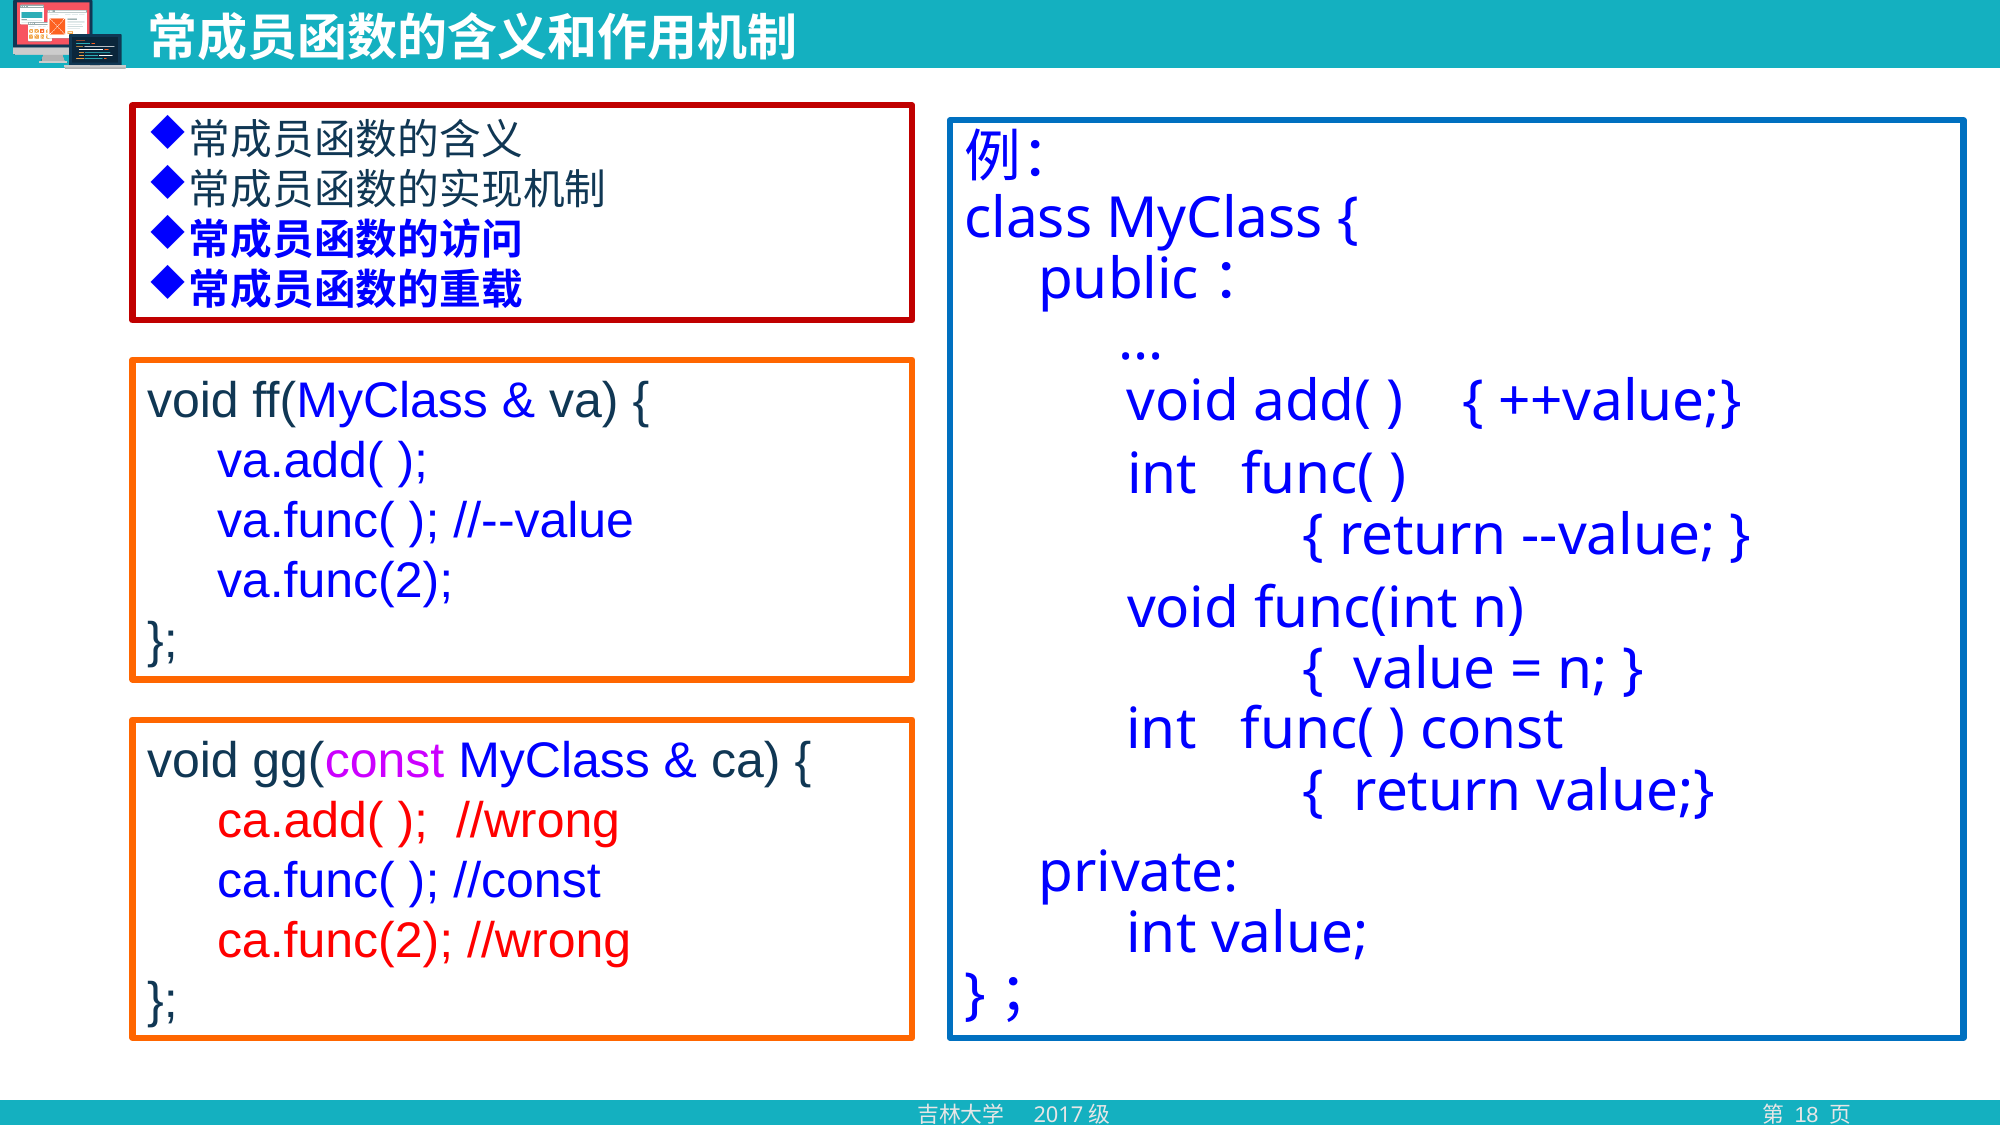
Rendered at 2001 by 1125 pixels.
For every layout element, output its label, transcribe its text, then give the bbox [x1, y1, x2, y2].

title 常成员函数的含义和作用机制 [132, 5, 1285, 64]
text_box void ff(MyClass & va) { va.add( ); va.func( ); //--value va.func(2); }; [132, 359, 913, 680]
text_box void gg(const MyClass & ca) { ca.add( ); //wrong ca.func( ); //const ca.func(2); //wrong }; [132, 719, 913, 1038]
list 例： class MyClass { public： ... void add( ) { ++value;} int func( ) { return --value; } void func(int n) { value = n; } int func( ) const { return value;} private: int value; }； [943, 113, 1971, 1045]
text_box 常成员函数的含义 常成员函数的实现机制 常成员函数的访问 常成员函数的重载 [132, 105, 913, 321]
picture [13, 0, 126, 69]
